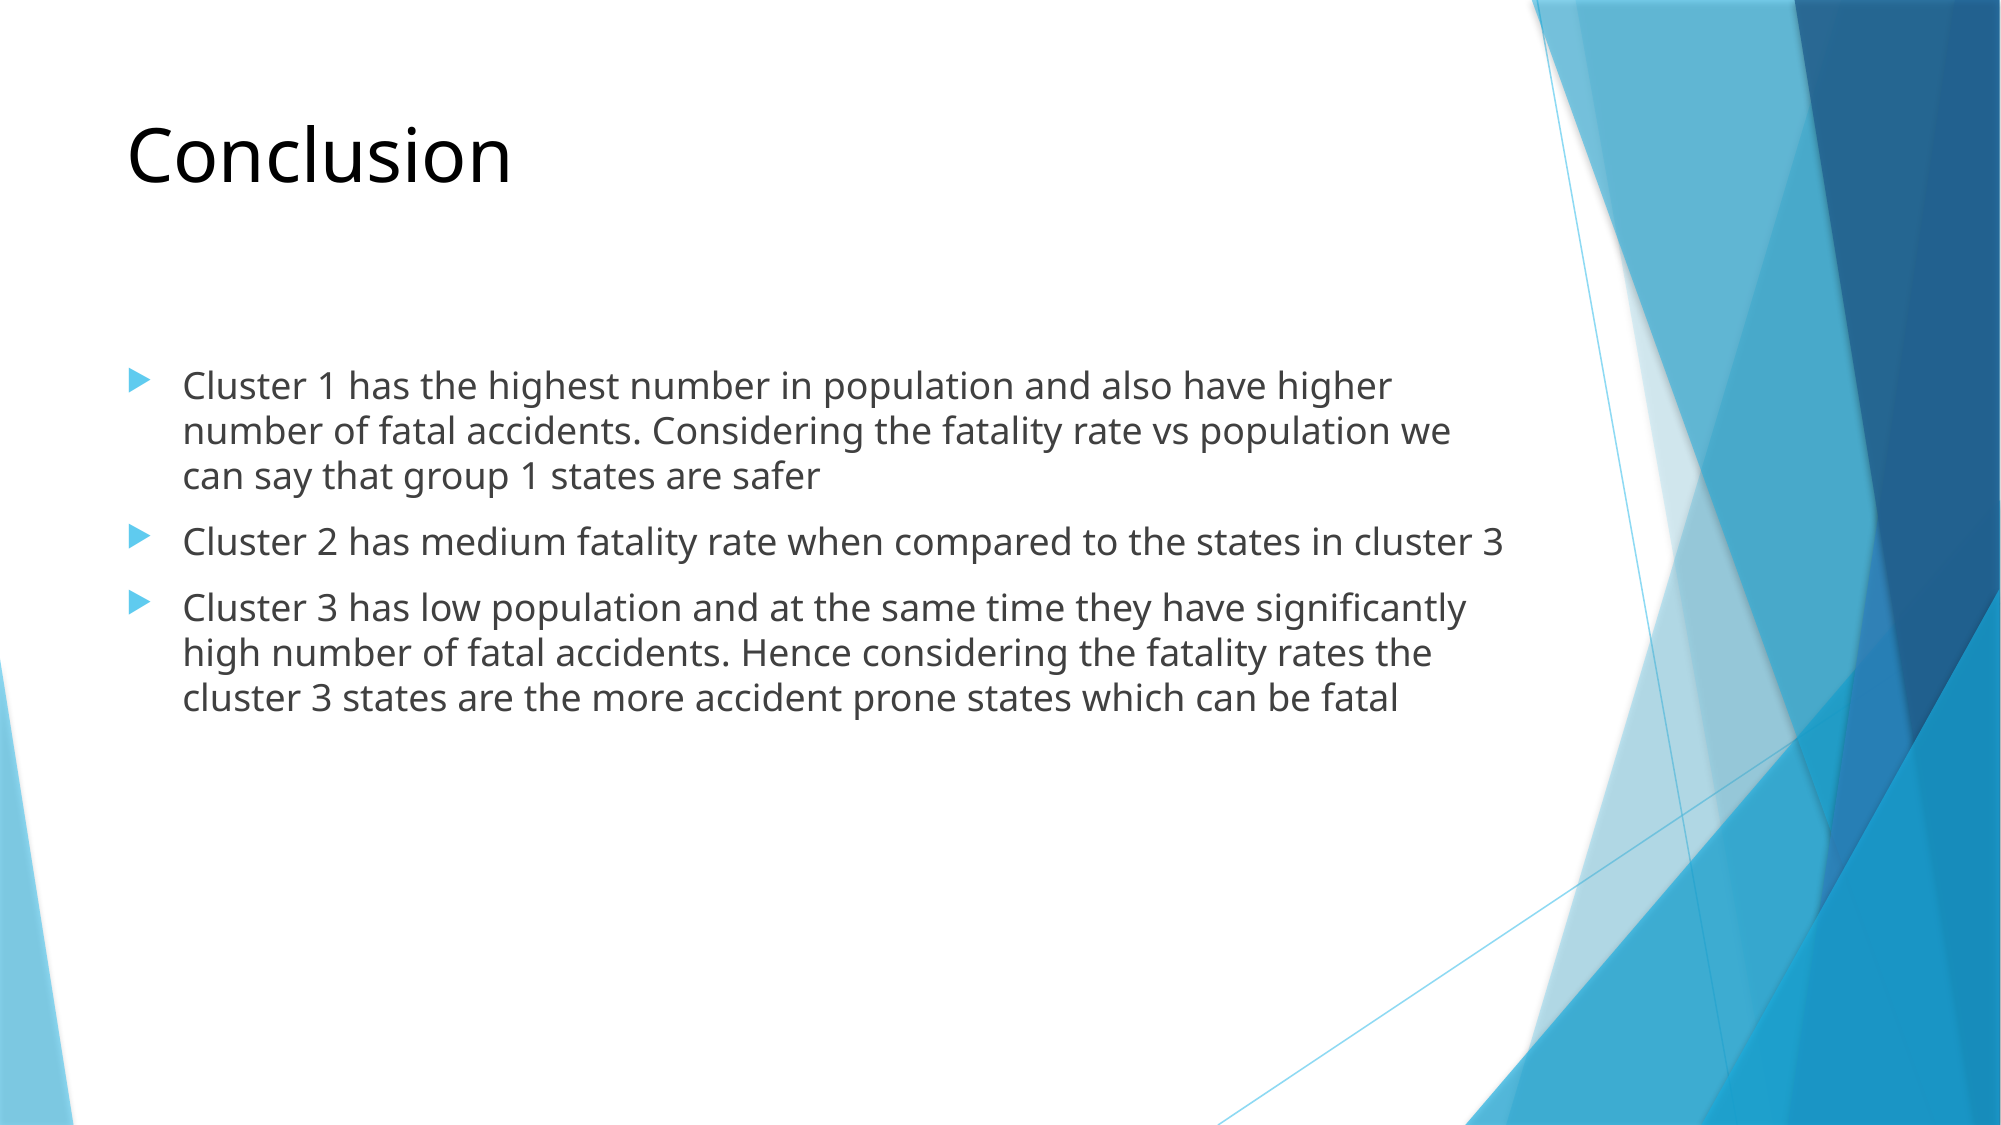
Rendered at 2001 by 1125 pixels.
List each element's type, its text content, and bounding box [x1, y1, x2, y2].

title Conclusion [111, 99, 1522, 317]
list Cluster 1 has the highest number in population and also have higher number of fatal accidents. Considering the fatality rate vs population we can say that group 1 states are safer Cluster 2 has medium fatality rate when compared to the states in cluster 3 Cluster 3 has low population and at the same time they have significantly high number of fatal accidents. Hence considering the fatality rates the cluster 3 states are the more accident prone states which can be fatal [111, 354, 1522, 992]
